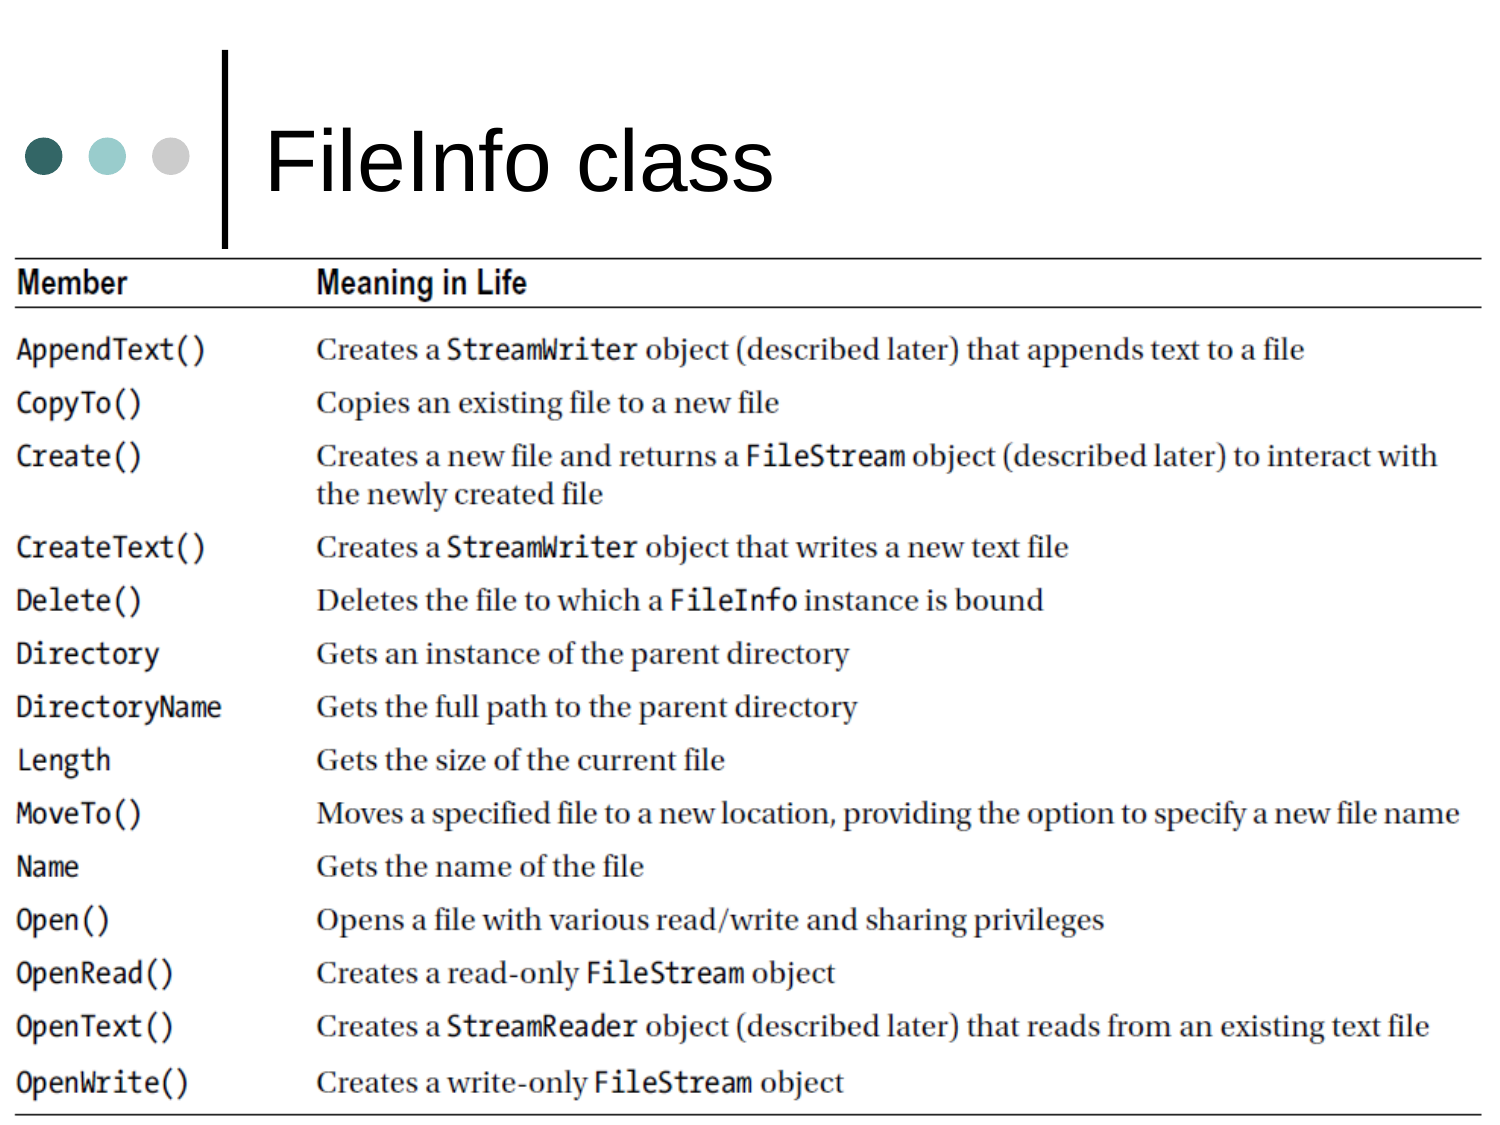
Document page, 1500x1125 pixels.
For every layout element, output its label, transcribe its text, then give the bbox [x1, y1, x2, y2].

picture [0, 249, 1500, 1125]
title FileInfo class [249, 31, 1400, 249]
